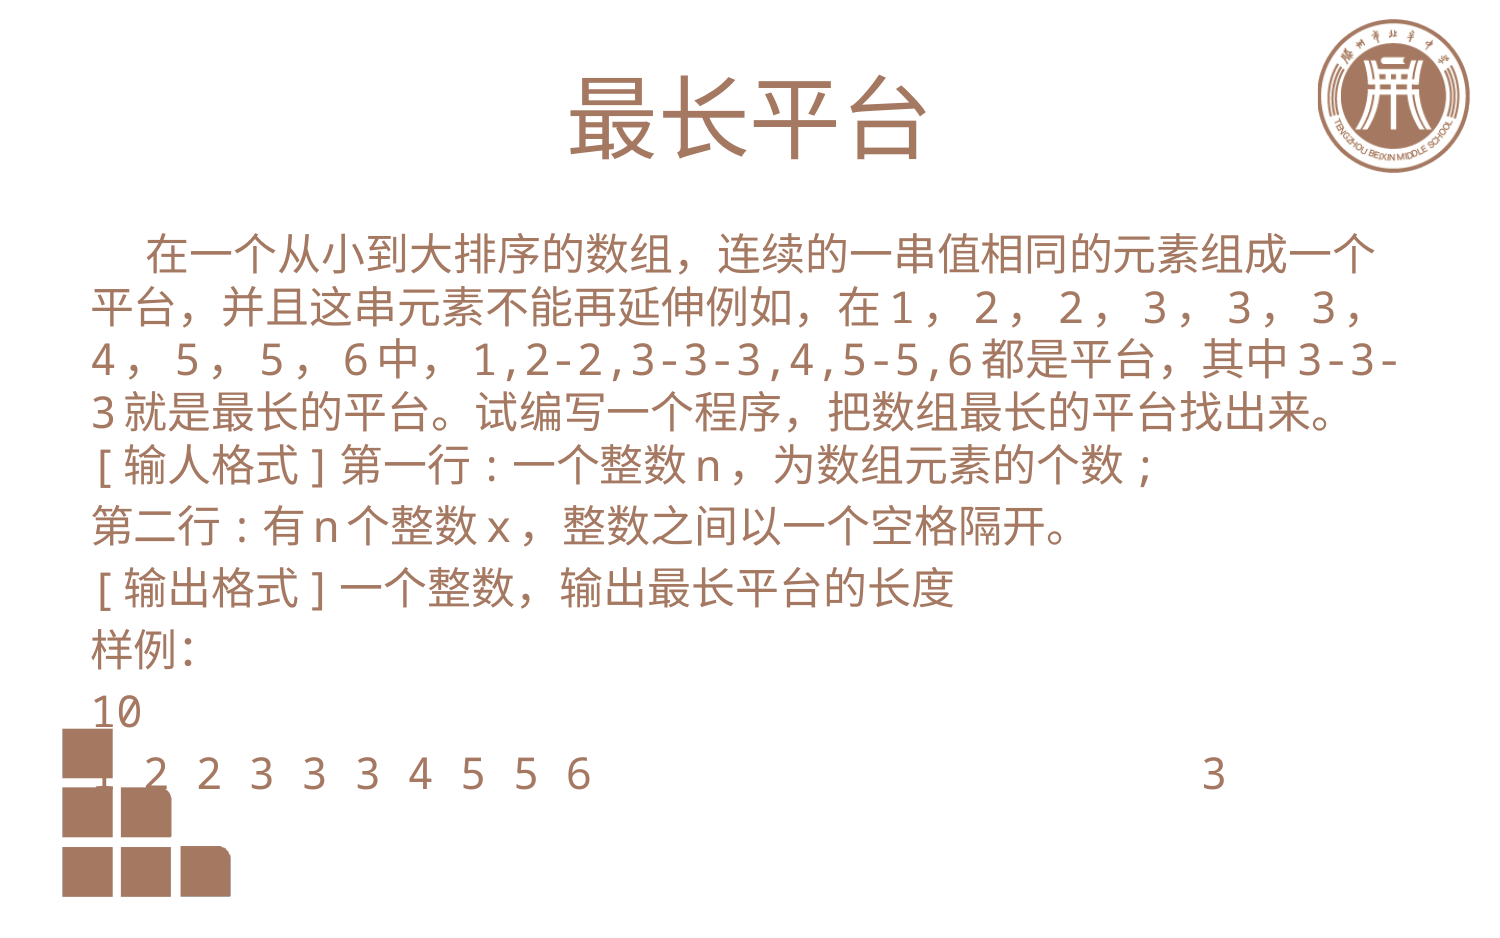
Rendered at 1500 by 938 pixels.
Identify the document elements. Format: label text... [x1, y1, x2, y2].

title 最长平台 [75, 37, 1425, 194]
picture [1317, 19, 1498, 173]
list 在一个从小到大排序的数组，连续的一串值相同的元素组成一个平台，并且这串元素不能再延伸例如，在1，2，2，3，3，3，4，5，5，6中，1,2-2,3-3-3,4,5-5,6都是平台，其中3-3-3就是最长的平台。试编写一个程序，把数组最长的平台找出来。[输人格式]第一行:一个整数n，为数组元素的个数; 第二行:有n个整数x，整数之间以一个空格隔开。 [输出格式]一个整数，输出最长平台的长度 样例： 10 1 2 2 3 3 3 4 5 5 6 3 [75, 218, 1425, 838]
picture [41, 716, 263, 916]
